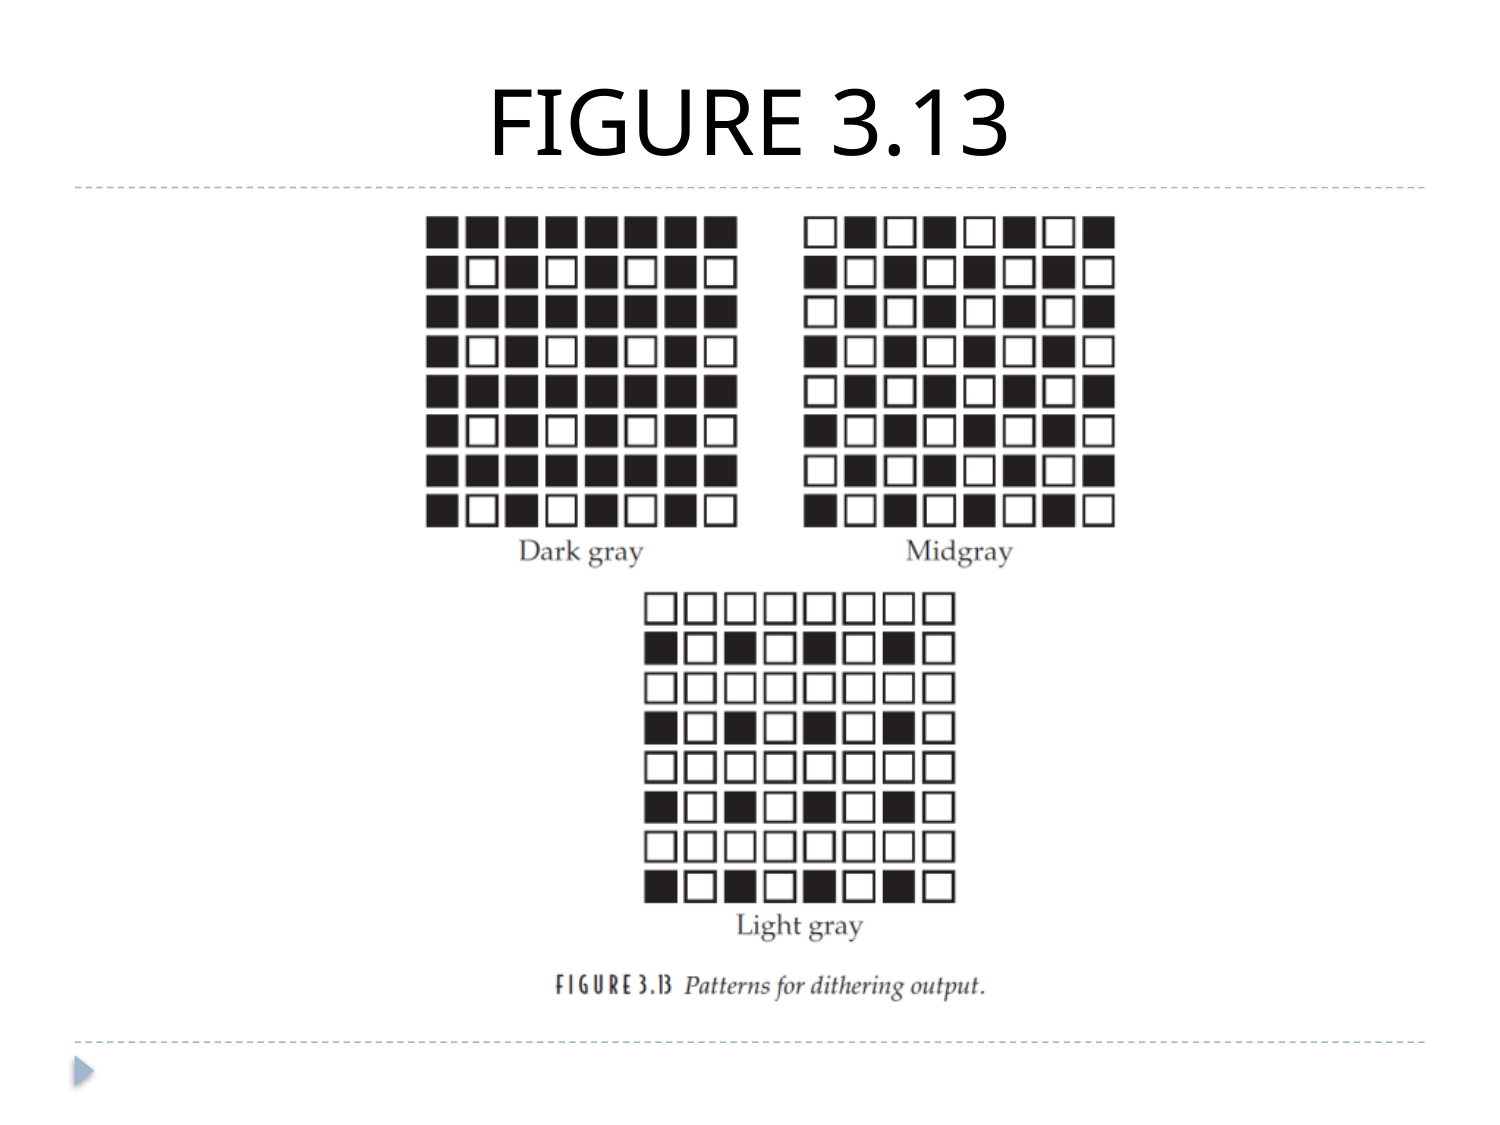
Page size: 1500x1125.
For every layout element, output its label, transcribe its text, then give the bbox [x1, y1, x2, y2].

text_box FIGURE 3.13 [74, 24, 1425, 213]
picture [421, 212, 1126, 1006]
text_box Ch3-p.57 [75, 1062, 275, 1113]
